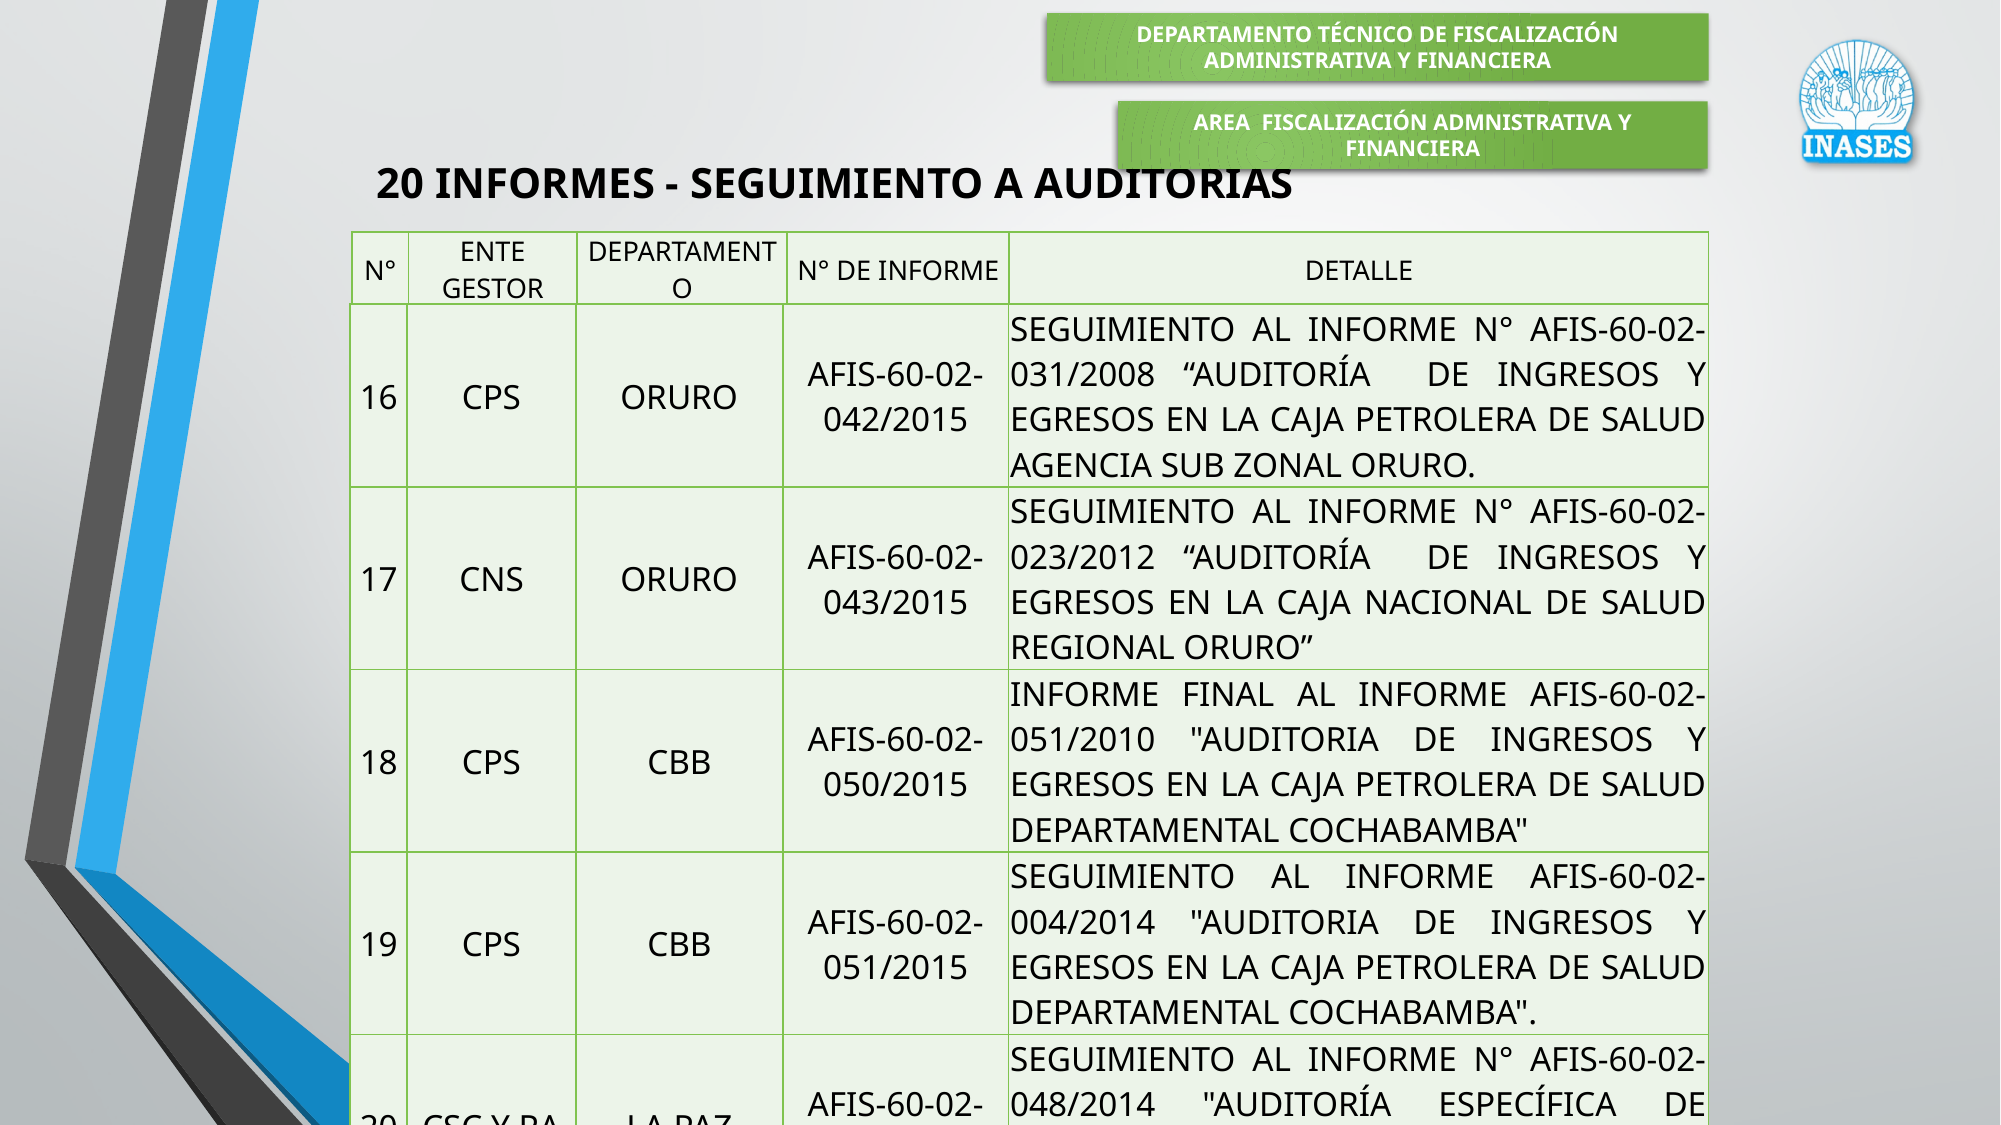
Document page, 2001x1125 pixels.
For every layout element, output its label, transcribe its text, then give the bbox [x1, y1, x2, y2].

table_cell INFORME FINAL AL INFORME AFIS-60-02-051/2010 "AUDITORIA DE INGRESOS Y EGRESOS EN LA CAJA PETROLERA DE SALUD DEPARTAMENTAL COCHABAMBA" [1009, 670, 1708, 851]
table_cell CPS [408, 853, 575, 1034]
table_cell 19 [351, 853, 406, 1034]
table_cell ORURO [577, 488, 782, 669]
table_header DETALLE [1010, 233, 1708, 303]
text_box AREA FISCALIZACIÓN ADMNISTRATIVA Y FINANCIERA [1118, 101, 1708, 169]
table_cell LA PAZ [577, 1035, 782, 1125]
table_cell 18 [351, 670, 406, 851]
table_header ENTE GESTOR [409, 233, 576, 303]
table_header N° DE INFORME [788, 233, 1008, 303]
table_header N° [353, 233, 408, 303]
text_box DEPARTAMENTO TÉCNICO DE FISCALIZACIÓN ADMINISTRATIVA Y FINANCIERA [1047, 13, 1709, 81]
table_header ORURO [577, 305, 782, 486]
table_cell SEGUIMIENTO AL INFORME N° AFIS-60-02-023/2012 “AUDITORÍA DE INGRESOS Y EGRESOS EN LA CAJA NACIONAL DE SALUD REGIONAL ORURO” [1009, 488, 1708, 669]
table_cell AFIS-60-02-052/2015 [784, 1035, 1008, 1125]
table_cell CNS [408, 488, 575, 669]
table_cell AFIS-60-02-051/2015 [784, 853, 1008, 1034]
table_cell CBB [577, 670, 782, 851]
picture [1796, 36, 1917, 167]
table_header 16 [351, 305, 406, 486]
table_header DEPARTAMENTO [578, 233, 786, 303]
table_cell CBB [577, 853, 782, 1034]
table_cell SEGUIMIENTO AL INFORME N° AFIS-60-02-048/2014 "AUDITORÍA ESPECÍFICA DE INGRESOS Y EGRESOS EN LA CAJA DE SALUD DE CAMINOS Y R.A." [1009, 1035, 1708, 1125]
table_header CPS [408, 305, 575, 486]
table_cell AFIS-60-02-043/2015 [784, 488, 1008, 669]
text_box 20 INFORMES - SEGUIMIENTO A AUDITORÍAS [362, 149, 1685, 214]
table_cell 20 [351, 1035, 406, 1125]
table_cell 17 [351, 488, 406, 669]
table_header SEGUIMIENTO AL INFORME N° AFIS-60-02-031/2008 “AUDITORÍA DE INGRESOS Y EGRESOS EN LA CAJA PETROLERA DE SALUD AGENCIA SUB ZONAL ORURO. [1009, 305, 1708, 486]
table_cell AFIS-60-02-050/2015 [784, 670, 1008, 851]
table_cell SEGUIMIENTO AL INFORME AFIS-60-02-004/2014 "AUDITORIA DE INGRESOS Y EGRESOS EN LA CAJA PETROLERA DE SALUD DEPARTAMENTAL COCHABAMBA". [1009, 853, 1708, 1034]
table_cell CPS [408, 670, 575, 851]
table_cell CSC Y RA [408, 1035, 575, 1125]
table_header AFIS-60-02-042/2015 [784, 305, 1008, 486]
